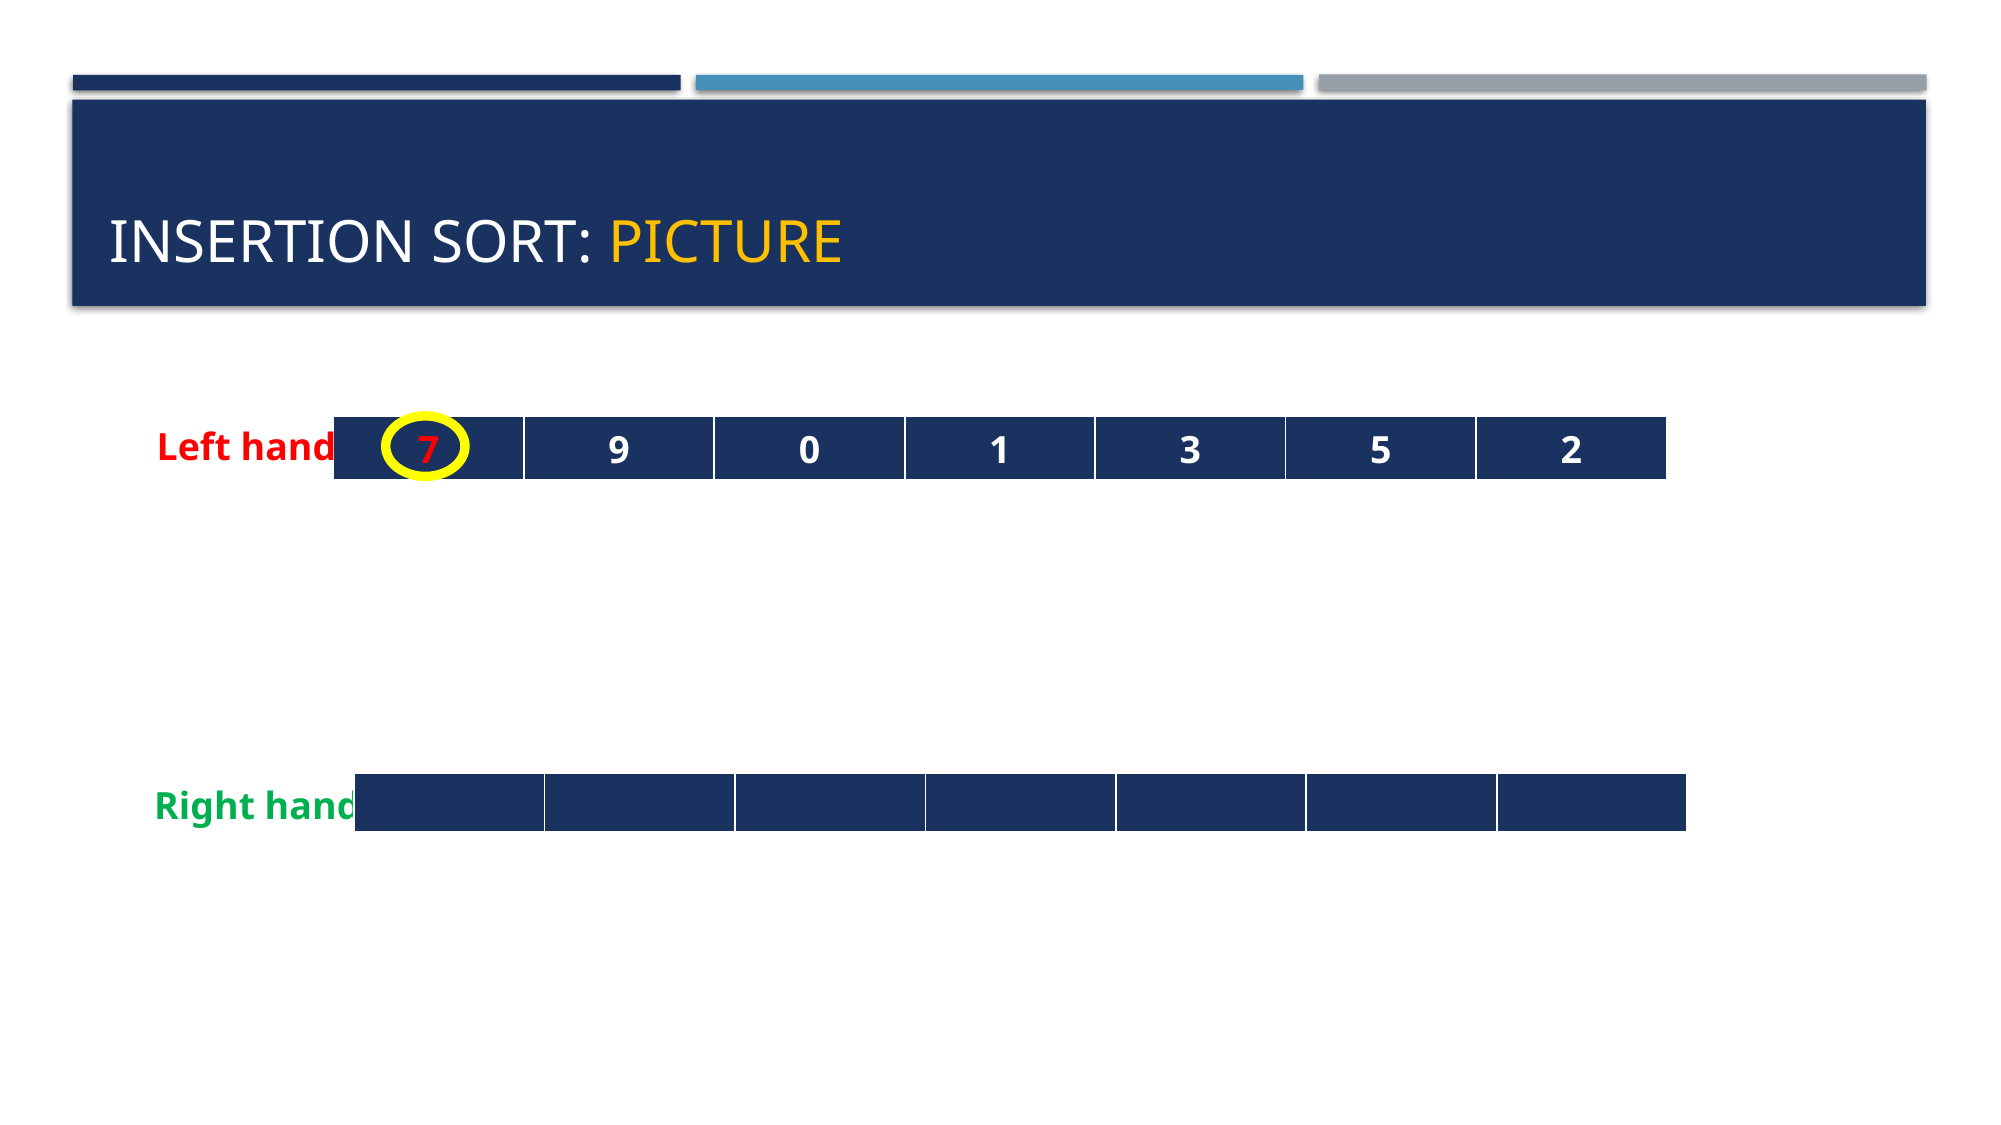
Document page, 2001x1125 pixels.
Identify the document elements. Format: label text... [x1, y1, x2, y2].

table_header 7 [334, 417, 419, 479]
table_header [1117, 774, 1305, 831]
table_header [736, 774, 925, 831]
table_header 3 [1096, 417, 1285, 479]
text_box [383, 414, 467, 479]
table_header 1 [906, 417, 1094, 479]
table_header 0 [715, 417, 904, 479]
text_box Left hand [141, 415, 352, 476]
table_header [1498, 774, 1686, 831]
table_header [926, 774, 1115, 831]
table_header [355, 774, 544, 831]
table_header [1307, 774, 1496, 831]
table_header 7 [431, 417, 523, 479]
table_header 5 [1286, 417, 1475, 479]
table_header 2 [1477, 417, 1666, 479]
text_box Right hand [139, 775, 353, 835]
table_header [545, 774, 734, 831]
title Insertion sort: picture [94, 119, 1904, 282]
table_header 9 [525, 417, 713, 479]
